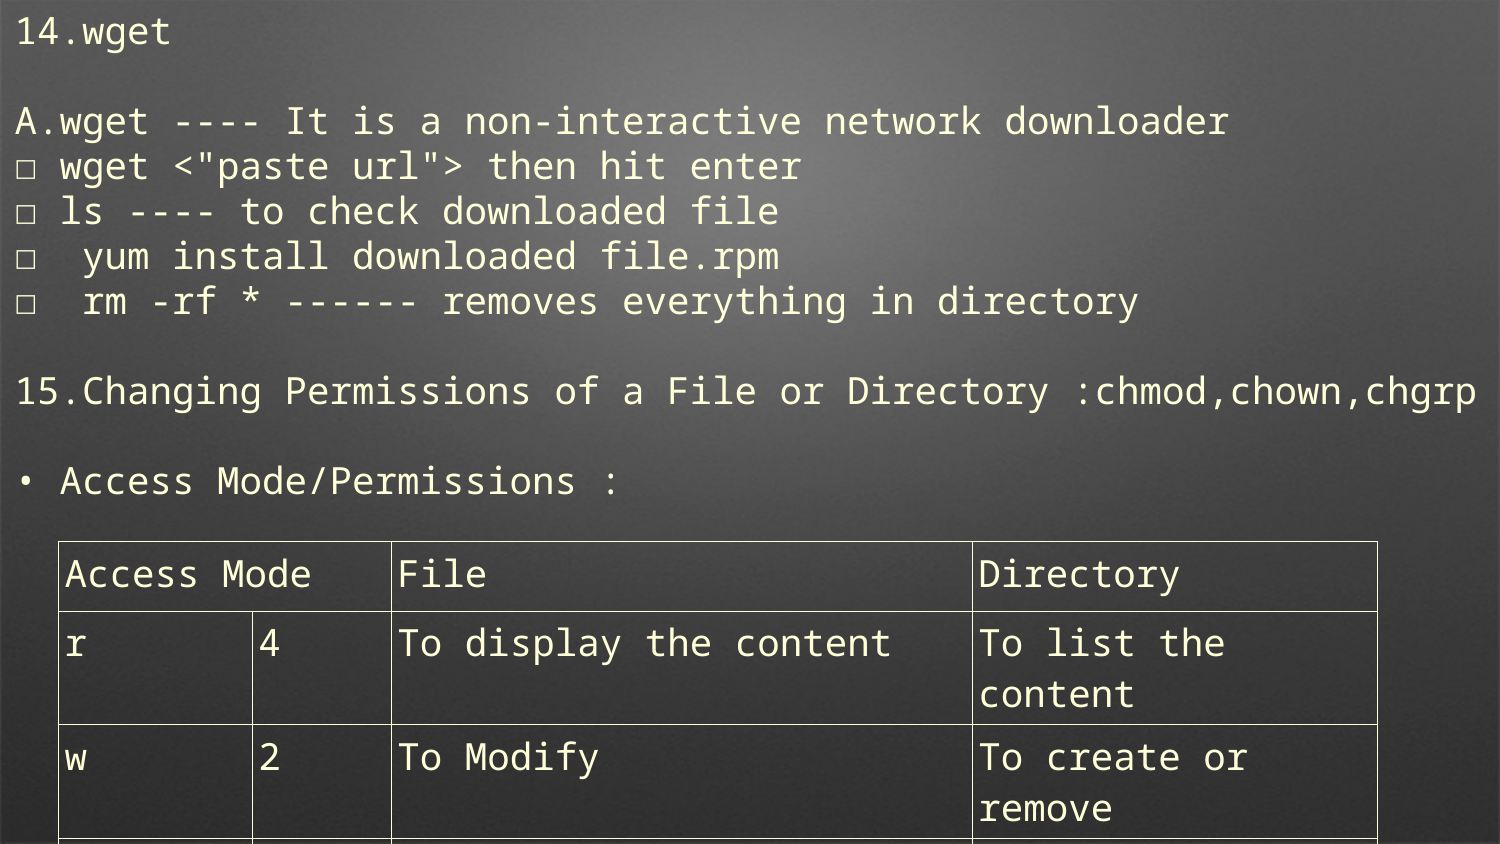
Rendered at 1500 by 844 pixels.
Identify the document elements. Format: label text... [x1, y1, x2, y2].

table_cell 4 [253, 612, 391, 724]
table_cell To enter into directory [973, 839, 1377, 844]
table_cell 1 [253, 839, 391, 844]
text_box 14.wget A.wget ---- It is a non-interactive network downloader ☐ wget <"paste url"> then hit enter ☐ ls ---- to check downloaded file ☐ yum install downloaded file.rpm ☐ rm -rf * ------ removes everything in directory 15.Changing Permissions of a File or Directory :chmod,chown,chgrp • Access Mode/Permissions : [0, 0, 1500, 844]
table_cell x [59, 839, 252, 844]
table_cell To create or remove [973, 725, 1377, 838]
table_cell To display the content [392, 612, 972, 724]
table_cell To list the content [973, 612, 1377, 724]
table_header Directory [973, 542, 1377, 611]
table_cell To execute the file [392, 839, 972, 844]
table_cell w [59, 725, 252, 838]
table_cell 2 [253, 725, 391, 838]
table_header Access Mode [59, 542, 391, 611]
table_cell r [59, 612, 252, 724]
table_cell To Modify [392, 725, 972, 838]
table_header File [392, 542, 972, 611]
